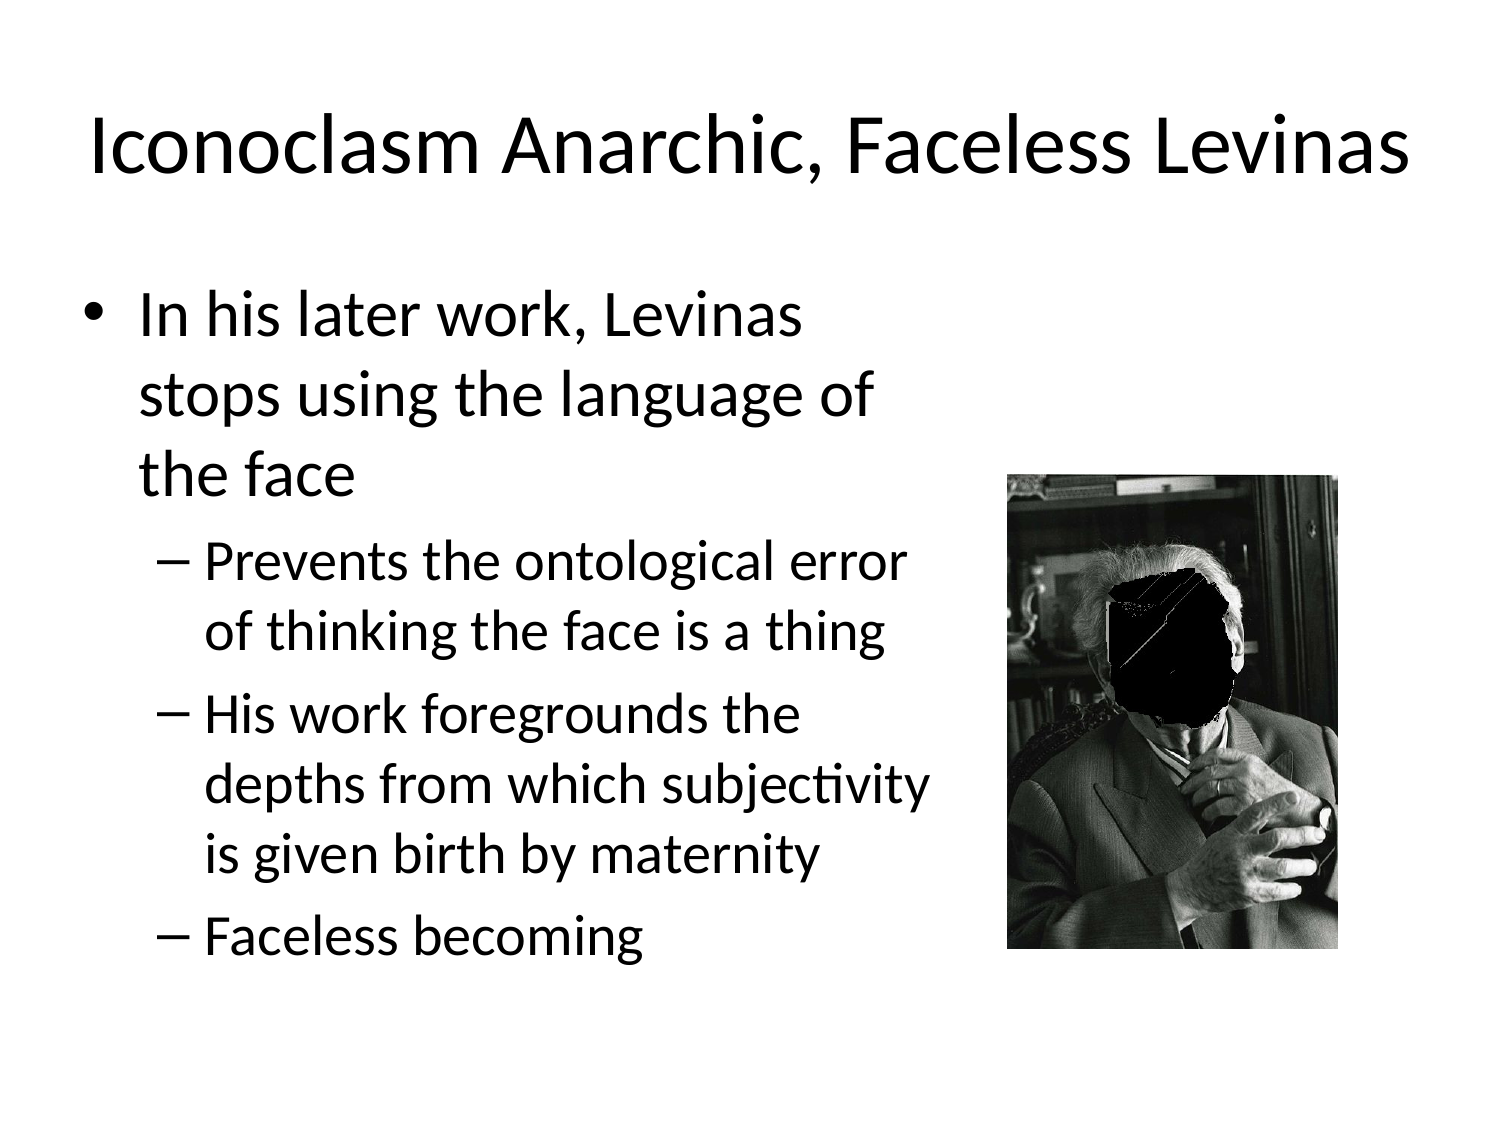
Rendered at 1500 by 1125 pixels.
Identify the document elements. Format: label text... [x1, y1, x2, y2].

picture [1007, 474, 1338, 949]
title Iconoclasm Anarchic, Faceless Levinas [74, 44, 1426, 234]
list In his later work, Levinas stops using the language of the face Prevents the ontological error of thinking the face is a thing His work foregrounds the depths from which subjectivity is given birth by maternity Faceless becoming [74, 261, 963, 1006]
